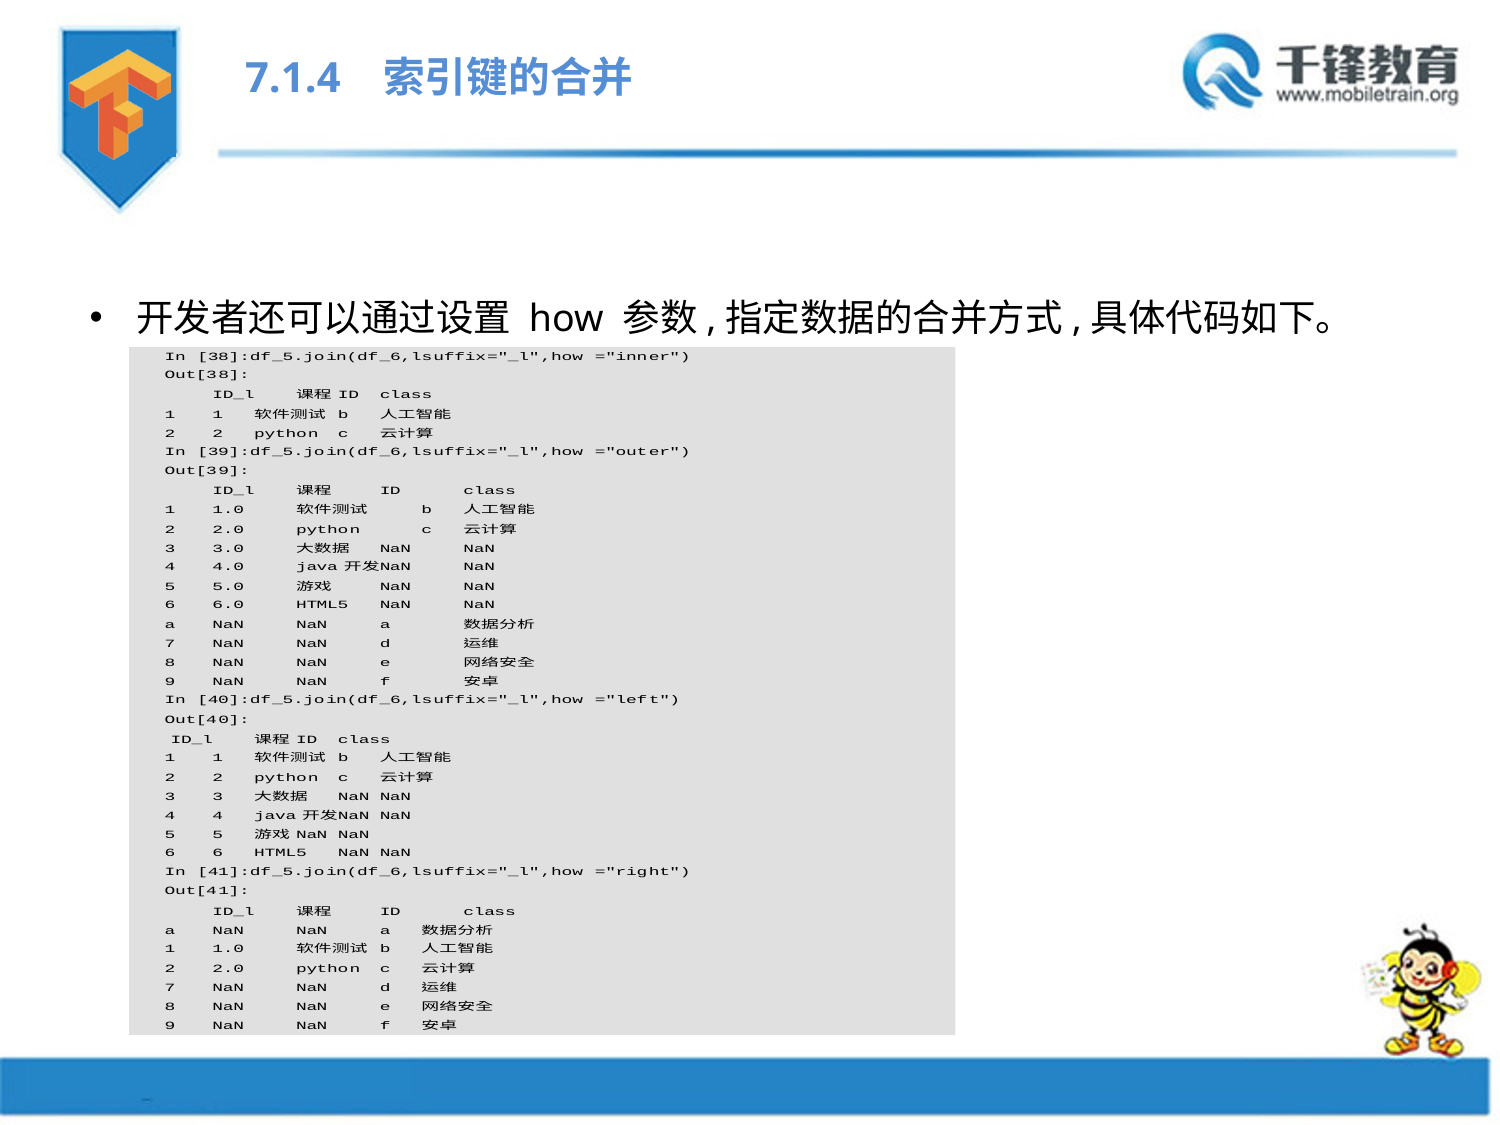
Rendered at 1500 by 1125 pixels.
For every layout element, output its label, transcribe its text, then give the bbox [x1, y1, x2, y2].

text_box 7.1.4 索引键的合并 [230, 29, 1069, 122]
picture [0, 0, 1500, 264]
text_box 开发者还可以通过设置 how 参数,指定数据的合并方式,具体代码如下。 [0, 264, 1500, 347]
picture [0, 347, 1500, 1125]
